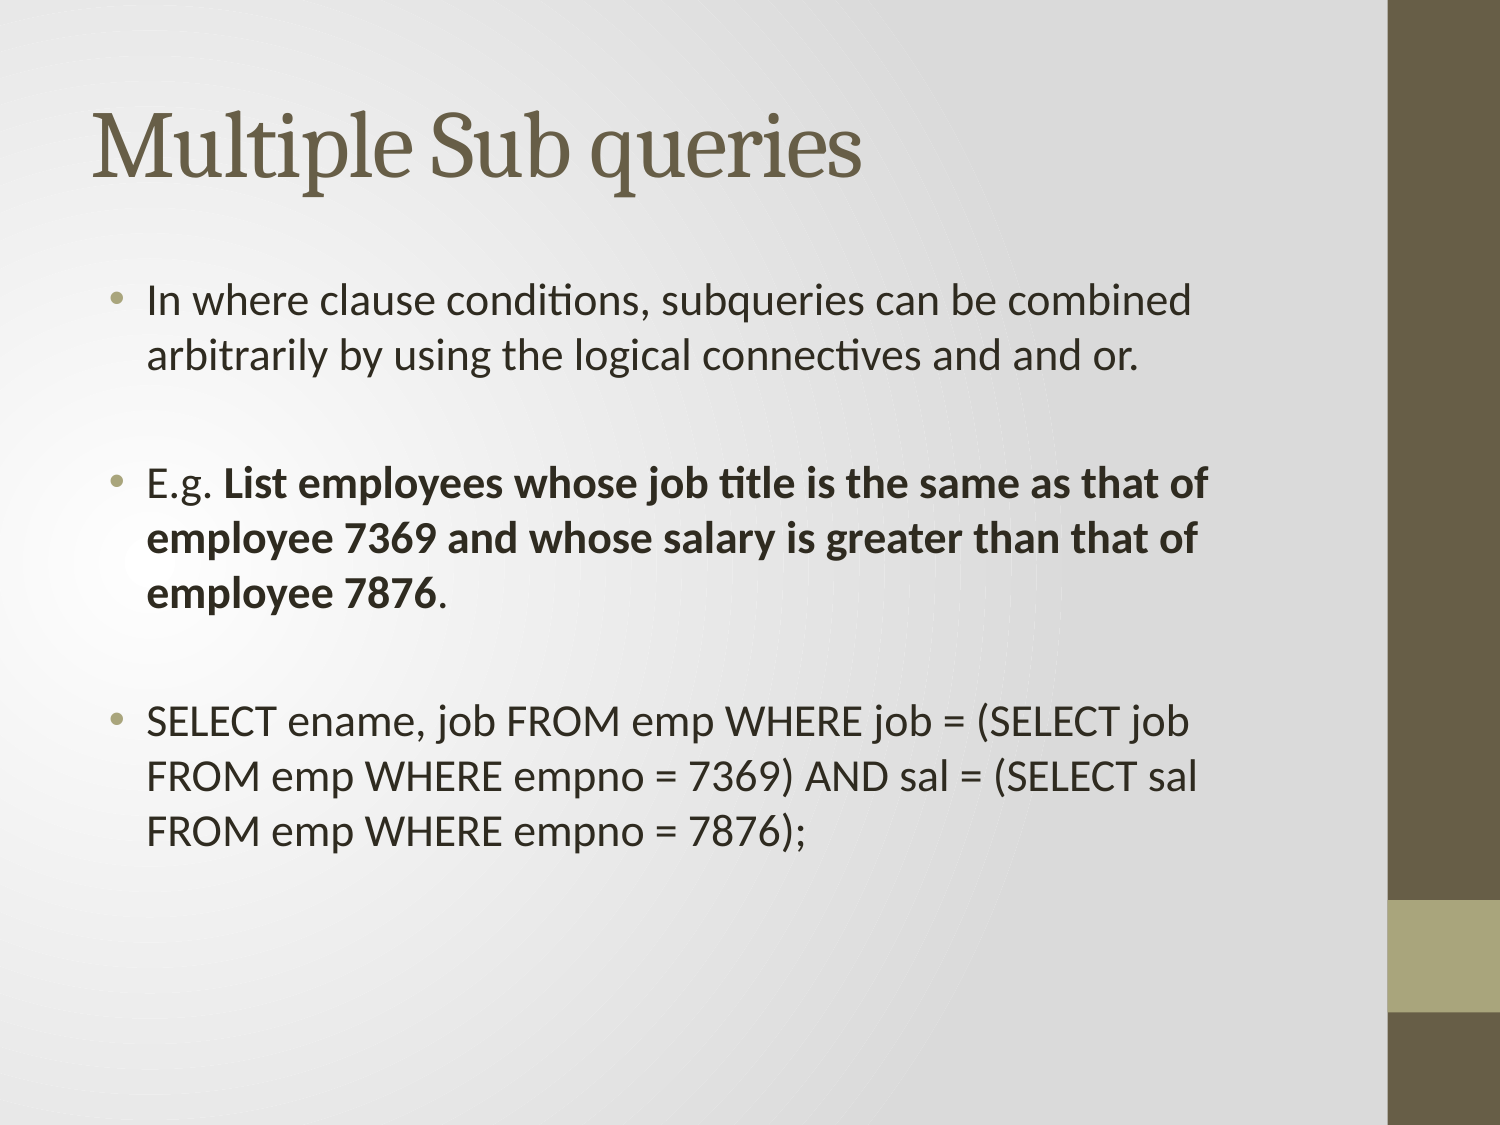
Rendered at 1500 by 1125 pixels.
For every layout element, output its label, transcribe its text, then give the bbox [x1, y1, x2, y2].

title Multiple Sub queries [75, 45, 1325, 233]
list In where clause conditions, subqueries can be combined arbitrarily by using the logical connectives and and or. E.g. List employees whose job title is the same as that of employee 7369 and whose salary is greater than that of employee 7876. SELECT ename, job FROM emp WHERE job = (SELECT job FROM emp WHERE empno = 7369) AND sal = (SELECT sal FROM emp WHERE empno = 7876); [75, 262, 1325, 1050]
